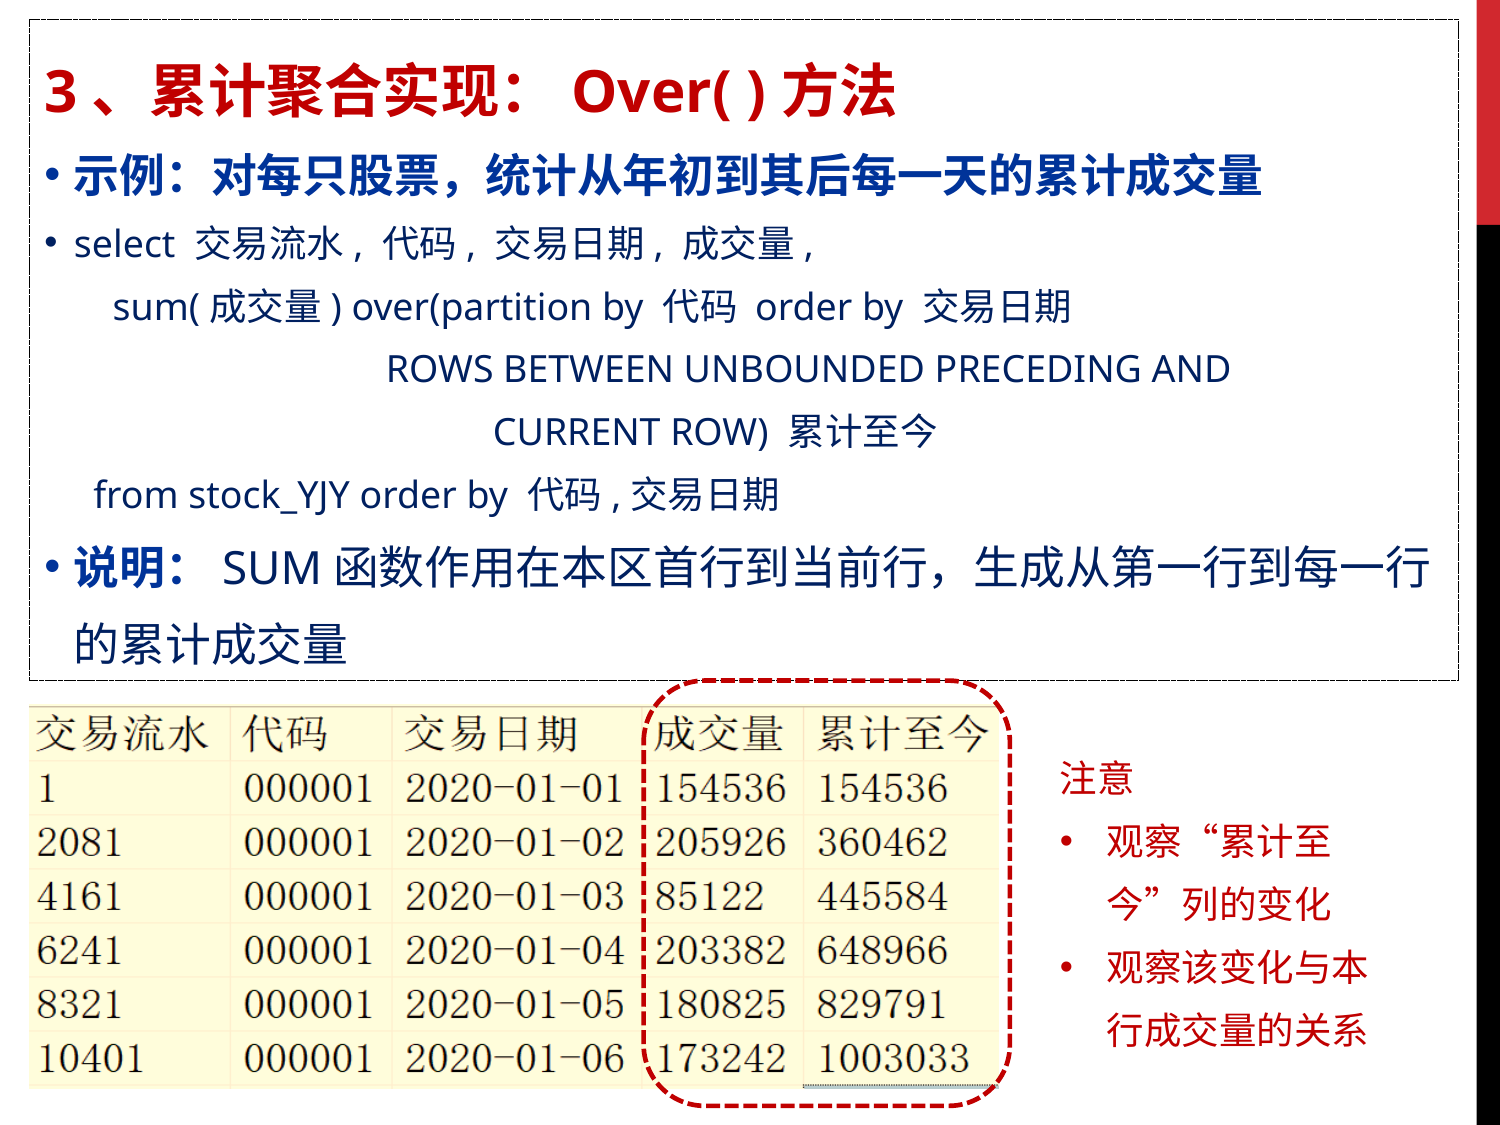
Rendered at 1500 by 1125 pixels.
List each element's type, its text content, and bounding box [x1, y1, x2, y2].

picture [28, 703, 999, 1090]
list 3、累计聚合实现：Over( )方法 示例：对每只股票，统计从年初到其后每一天的累计成交量 select 交易流水, 代码, 交易日期, 成交量, sum(成交量) over(partition by 代码 order by 交易日期 ROWS BETWEEN UNBOUNDED PRECEDING AND CURRENT ROW) 累计至今 from stock_YJY order by 代码,交易日期 说明：SUM函数作用在本区首行到当前行，生成从第一行到每一行的累计成交量 [29, 19, 1459, 681]
text_box 注意 观察“累计至今”列的变化 观察该变化与本行成交量的关系 [1045, 729, 1396, 1060]
text_box [658, 678, 994, 698]
text_box [668, 1094, 989, 1109]
text_box [1007, 716, 1013, 1067]
